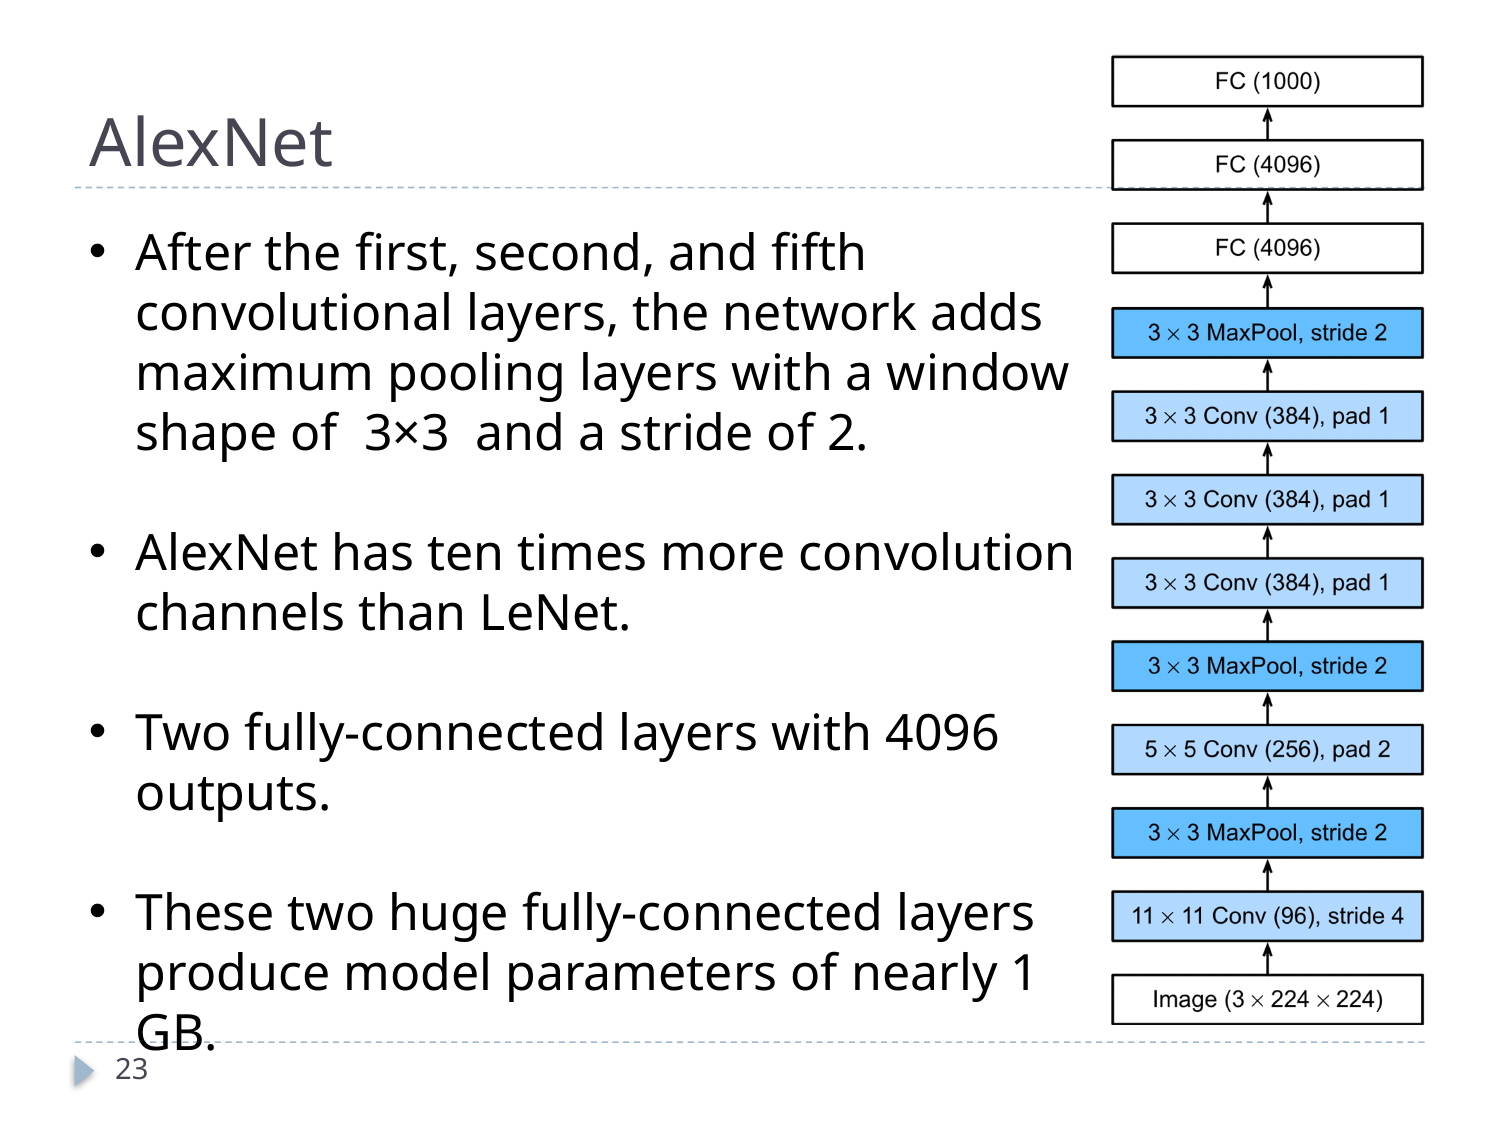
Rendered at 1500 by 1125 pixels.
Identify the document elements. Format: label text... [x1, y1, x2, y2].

text_box After the first, second, and fifth convolutional layers, the network adds maximum pooling layers with a window shape of 3×3 and a stride of 2. AlexNet has ten times more convolution channels than LeNet. Two fully-connected layers with 4096 outputs. These two huge fully-connected layers produce model parameters of nearly 1 GB. [74, 213, 1099, 1125]
title AlexNet [75, 24, 1425, 188]
picture [1098, 54, 1427, 1026]
